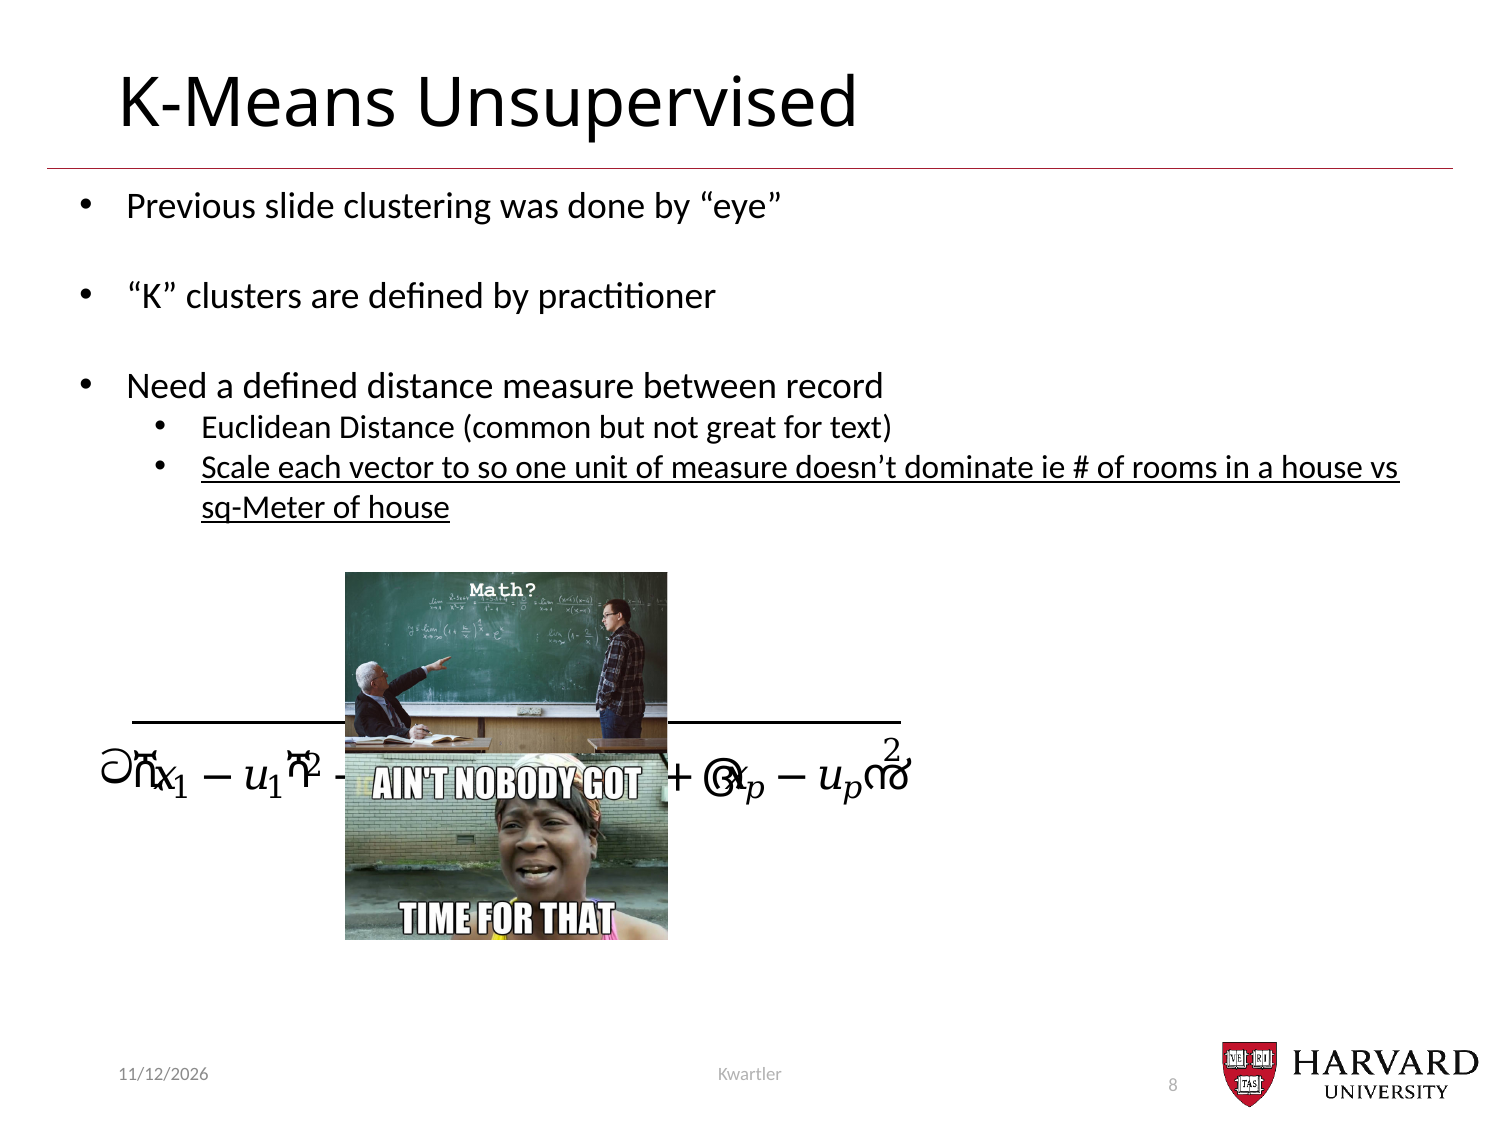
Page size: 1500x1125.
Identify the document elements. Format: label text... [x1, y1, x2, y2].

text_box Previous slide clustering was done by “eye” “K” clusters are defined by practitioner Need a defined distance measure between record Euclidean Distance (common but not great for text) Scale each vector to so one unit of measure doesn’t dominate ie # of rooms in a house vs sq-Meter of house [64, 173, 1438, 533]
footer Kwartler [496, 1042, 1004, 1103]
slide_number 8 [1153, 1042, 1294, 1103]
title K-Means Unsupervised [103, 59, 1397, 157]
text_box [99, 462, 1425, 738]
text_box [668, 712, 942, 881]
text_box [67, 712, 345, 881]
picture [345, 572, 668, 940]
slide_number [103, 1042, 441, 1103]
picture [1200, 1024, 1500, 1125]
